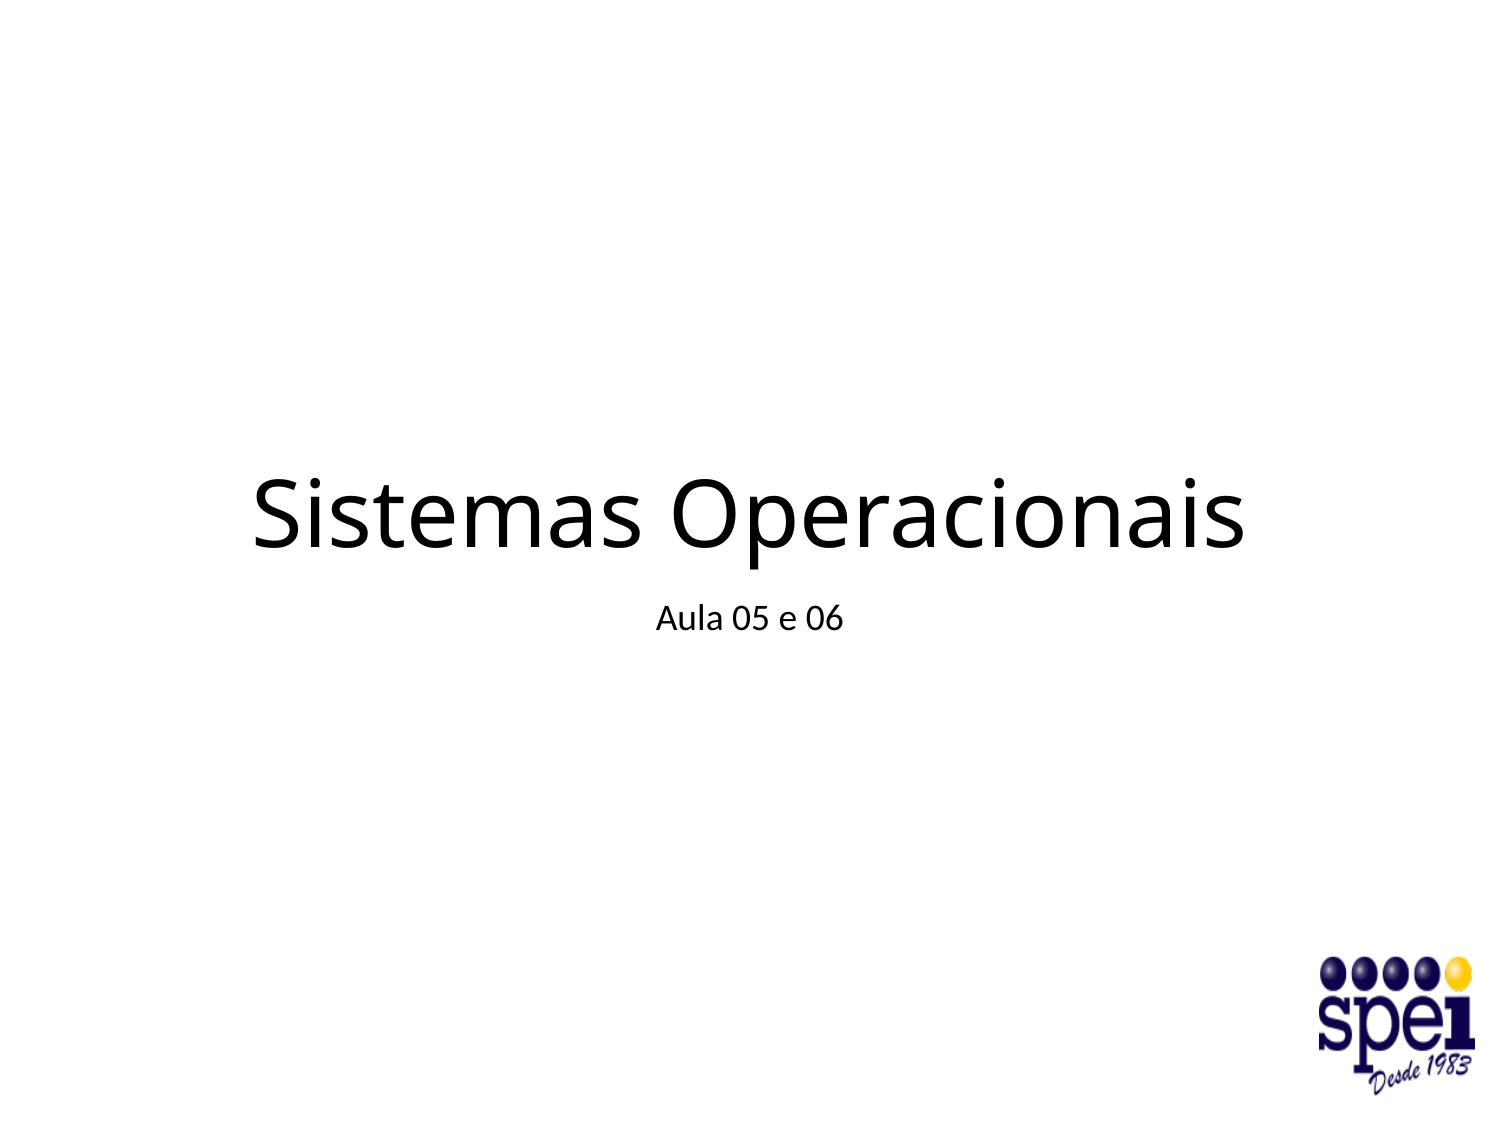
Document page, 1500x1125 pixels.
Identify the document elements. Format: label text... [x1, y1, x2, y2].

title Sistemas Operacionais [187, 184, 1313, 576]
subtitle Aula 05 e 06 [187, 590, 1313, 863]
picture [1319, 952, 1475, 1103]
